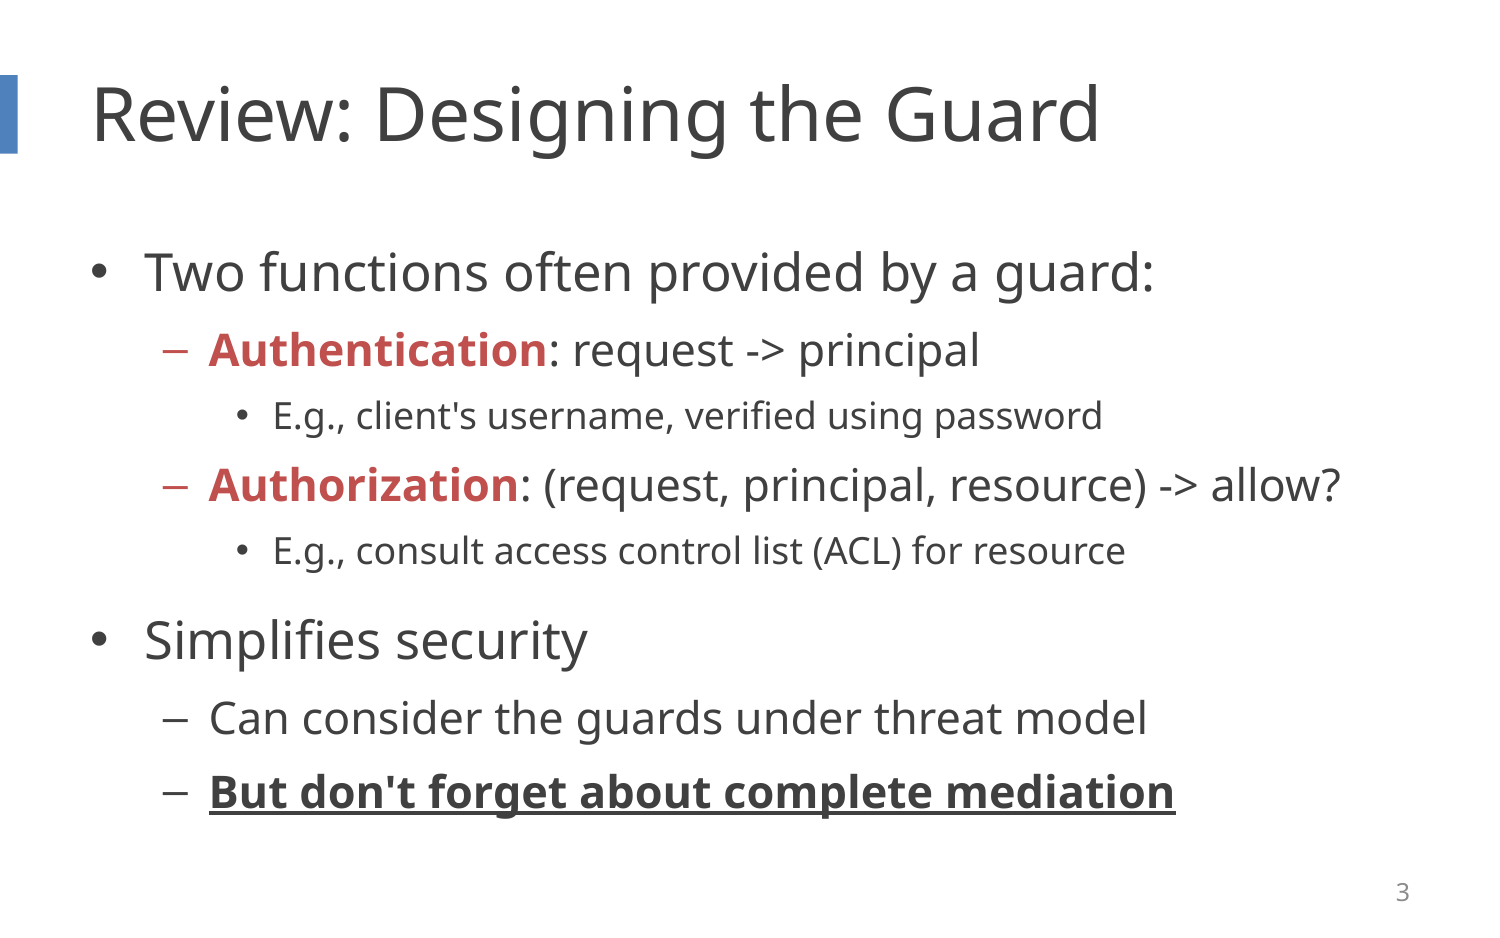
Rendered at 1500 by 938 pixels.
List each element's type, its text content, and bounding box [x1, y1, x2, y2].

list Two functions often provided by a guard: Authentication: request -> principal E.g., client's username, verified using password Authorization: (request, principal, resource) -> allow? E.g., consult access control list (ACL) for resource Simplifies security Can consider the guards under threat model But don't forget about complete mediation [75, 218, 1425, 838]
slide_number 3 [1074, 868, 1425, 919]
title Review: Designing the Guard [75, 37, 1425, 186]
